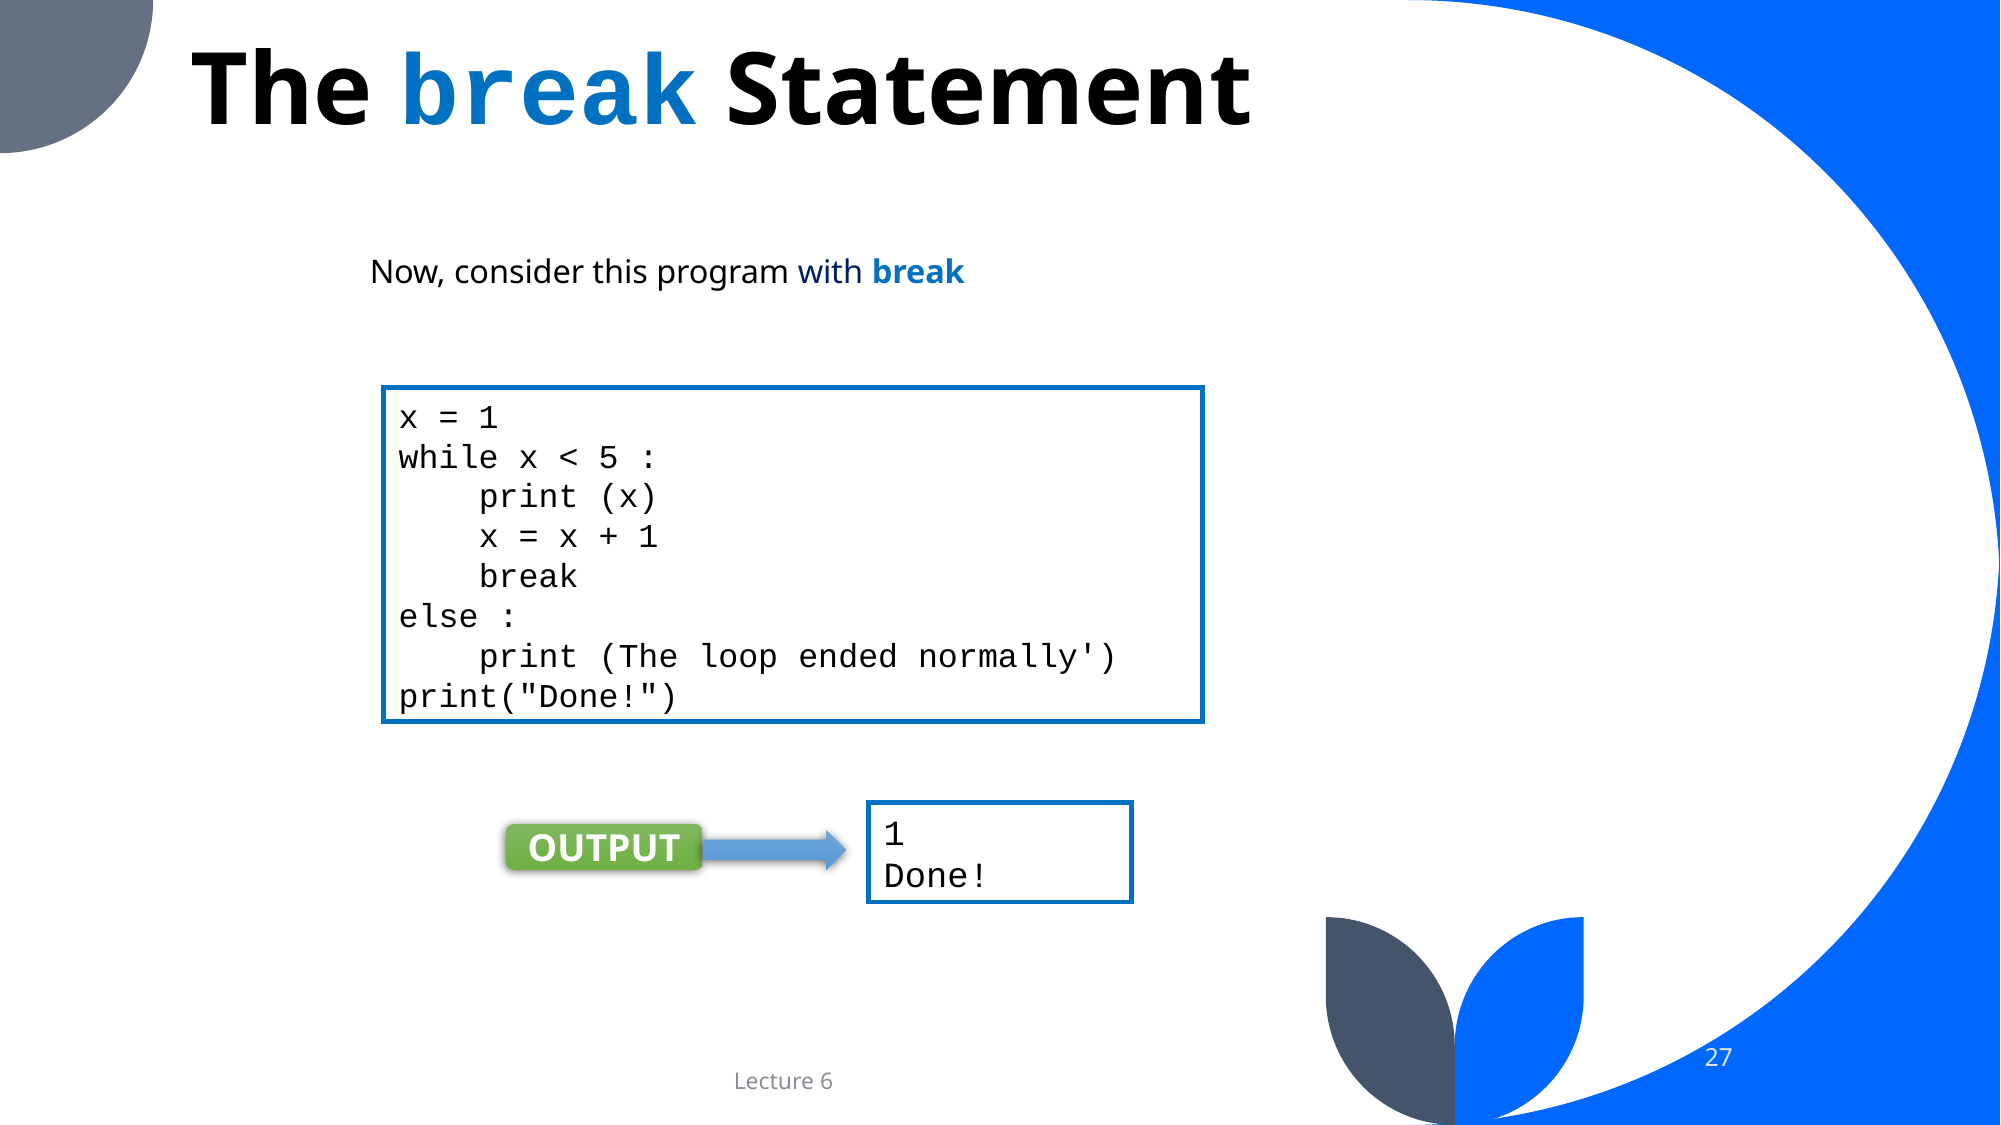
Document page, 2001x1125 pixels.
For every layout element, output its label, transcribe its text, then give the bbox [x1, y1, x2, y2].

footer Lecture 6 [356, 1050, 1211, 1111]
slide_number 27 [1677, 1028, 1749, 1089]
text_box 1 Done! [868, 802, 1132, 903]
list Now, consider this program with break [354, 248, 1056, 319]
text_box x = 1 while x < 5 : print (x) x = x + 1 break else : print (The loop ended normally') print("Done!") [383, 387, 1203, 722]
title The break Statement [175, 1, 1780, 154]
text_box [506, 823, 846, 870]
